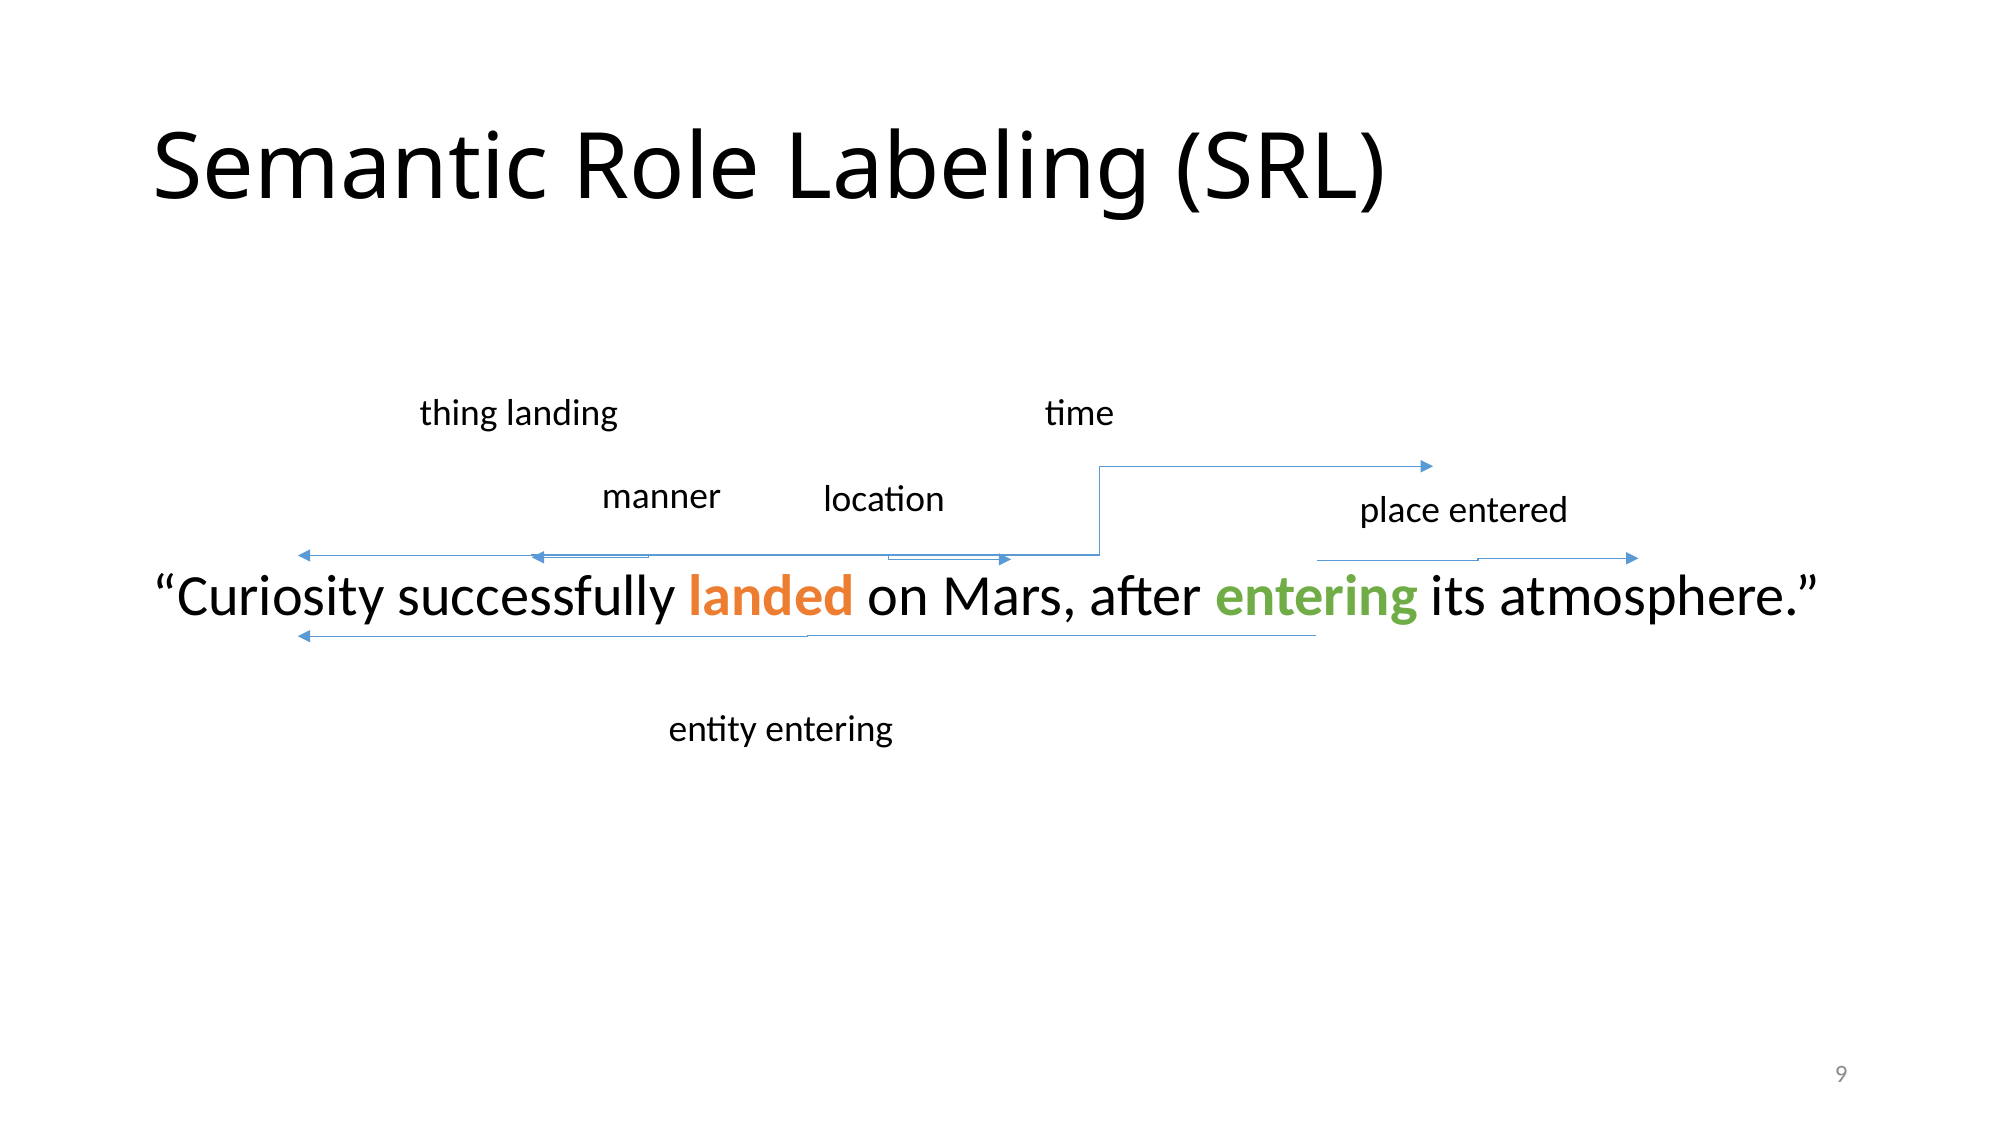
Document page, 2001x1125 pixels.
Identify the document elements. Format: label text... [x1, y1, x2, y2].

title Semantic Role Labeling (SRL) [137, 59, 1863, 278]
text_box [297, 380, 1639, 758]
slide_number 9 [1412, 1042, 1863, 1103]
list “Curiosity successfully landed on Mars, after entering its atmosphere.” [137, 299, 1863, 1014]
